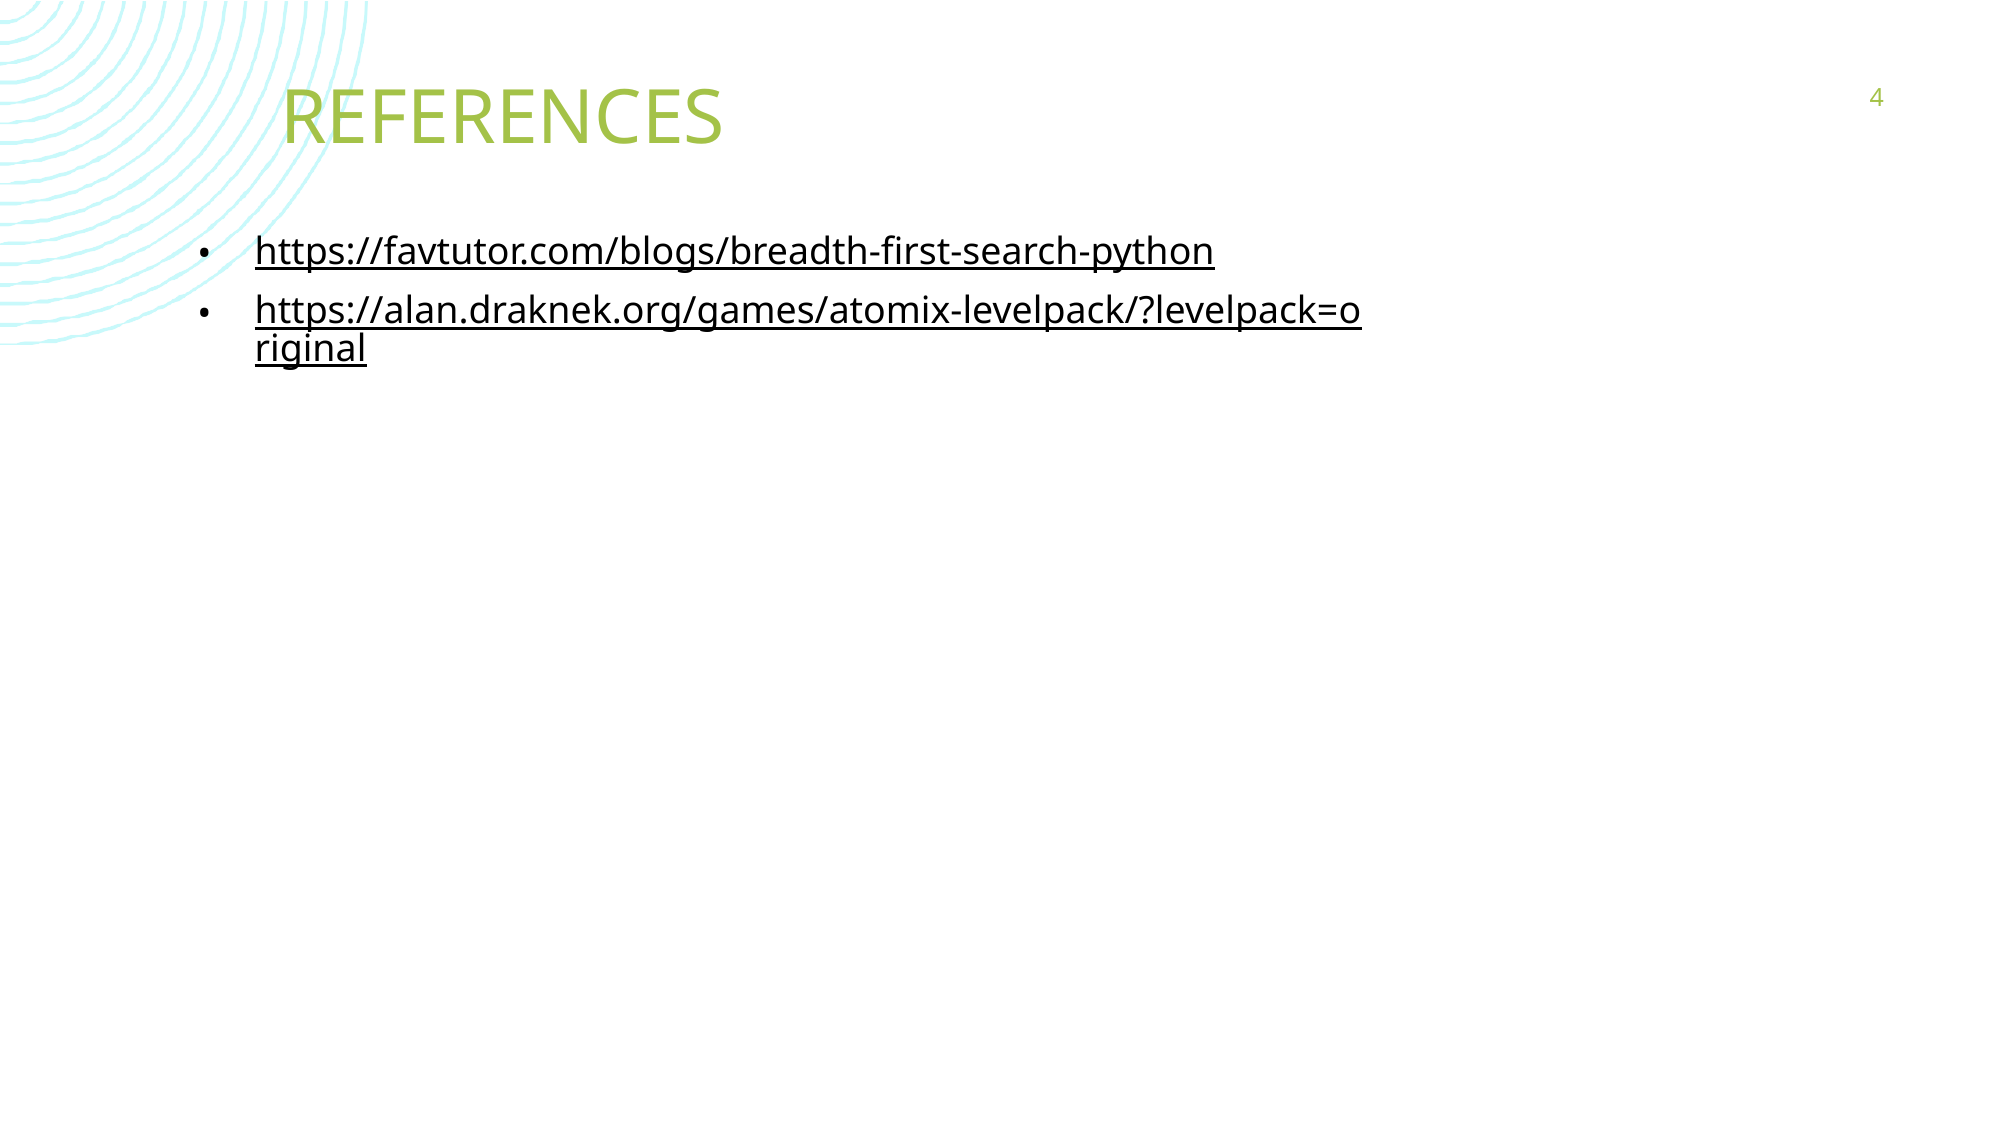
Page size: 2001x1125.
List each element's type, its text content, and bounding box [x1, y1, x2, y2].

picture [0, 0, 369, 346]
text_box 4 [1867, 79, 1886, 112]
text_box https://favtutor.com/blogs/breadth-first-search-python https://alan.draknek.org/games/atomix-levelpack/?levelpack=original [373, 219, 1388, 345]
title REFERENCES [373, 66, 1722, 257]
